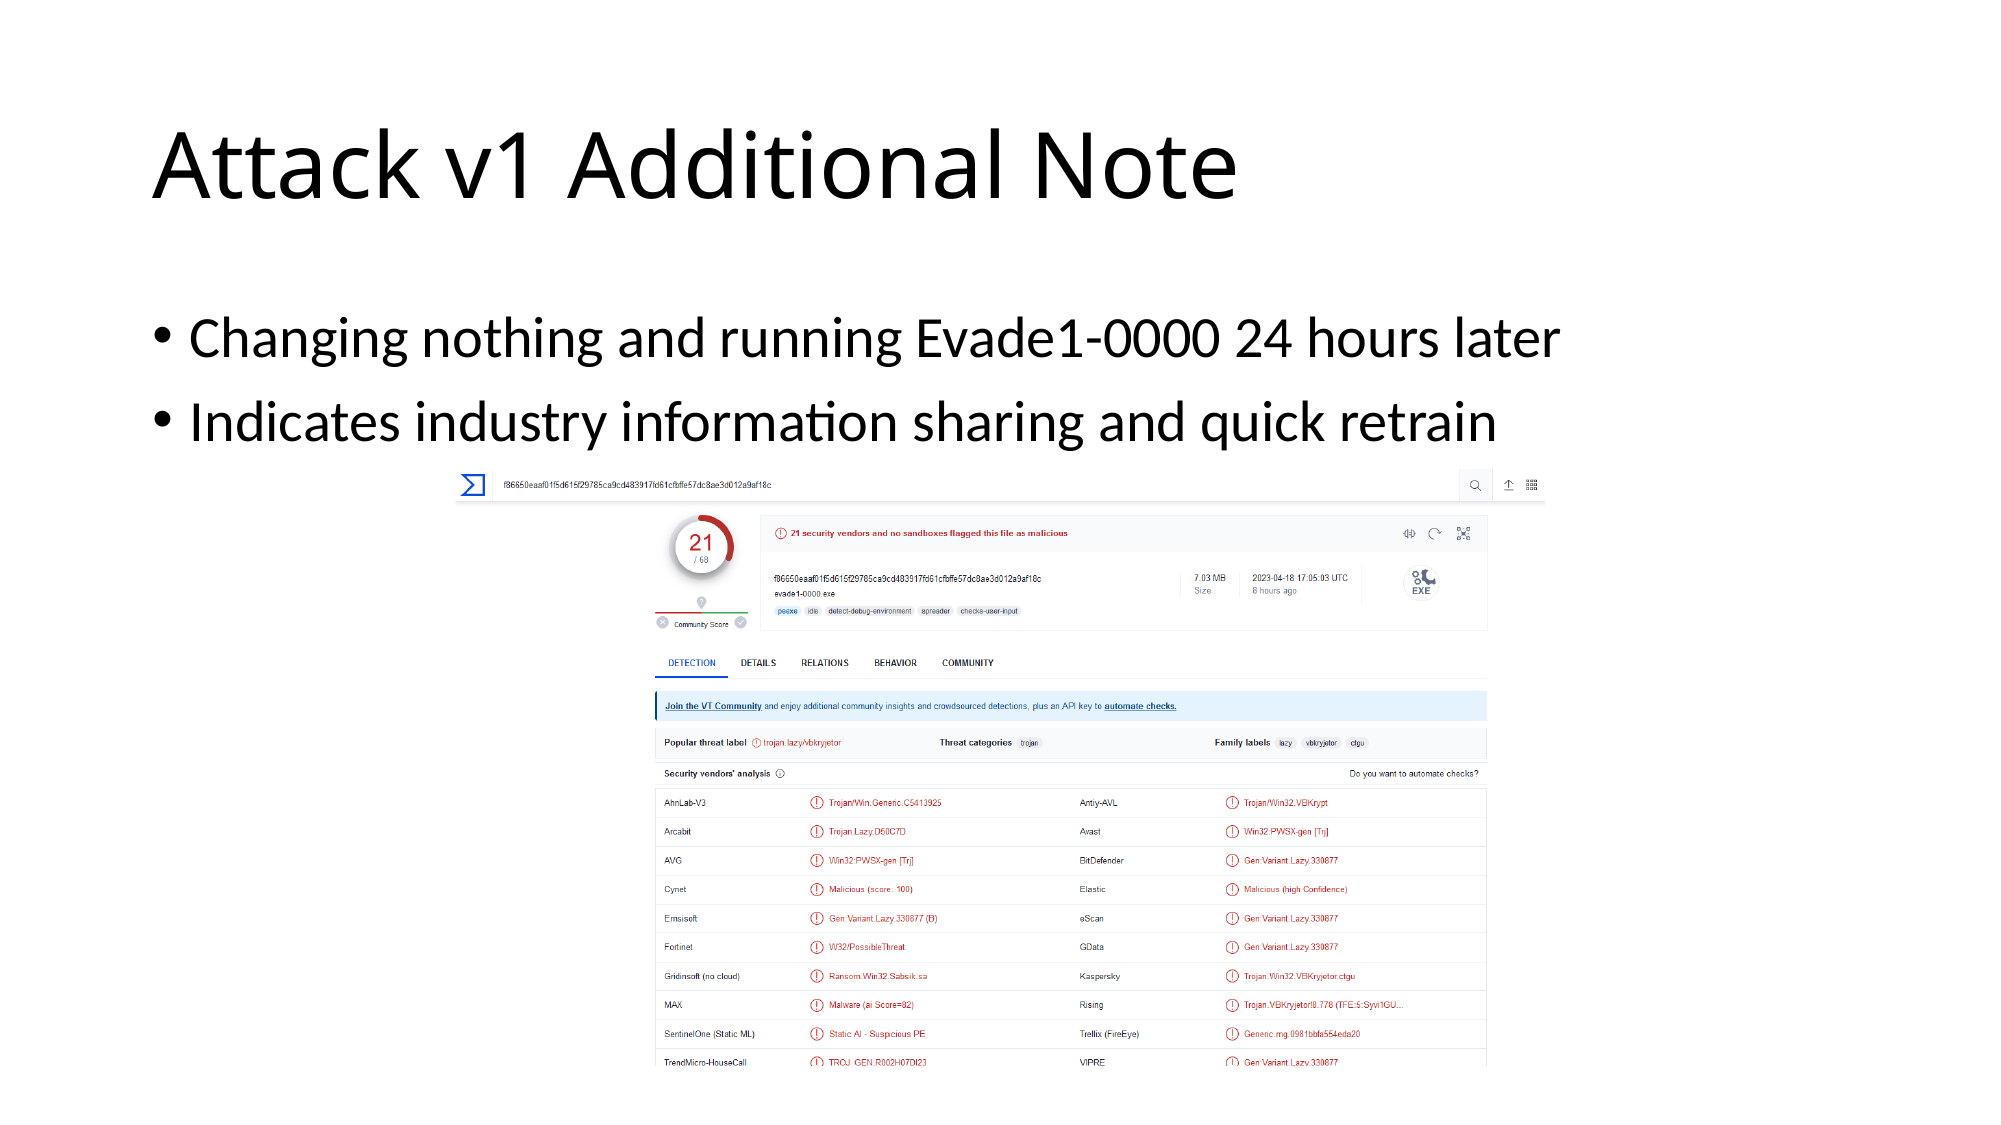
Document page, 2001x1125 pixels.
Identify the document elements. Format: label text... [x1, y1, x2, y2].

picture [455, 469, 1545, 1066]
list Changing nothing and running Evade1-0000 24 hours later Indicates industry information sharing and quick retrain [137, 299, 1863, 1014]
title Attack v1 Additional Note [137, 59, 1863, 278]
